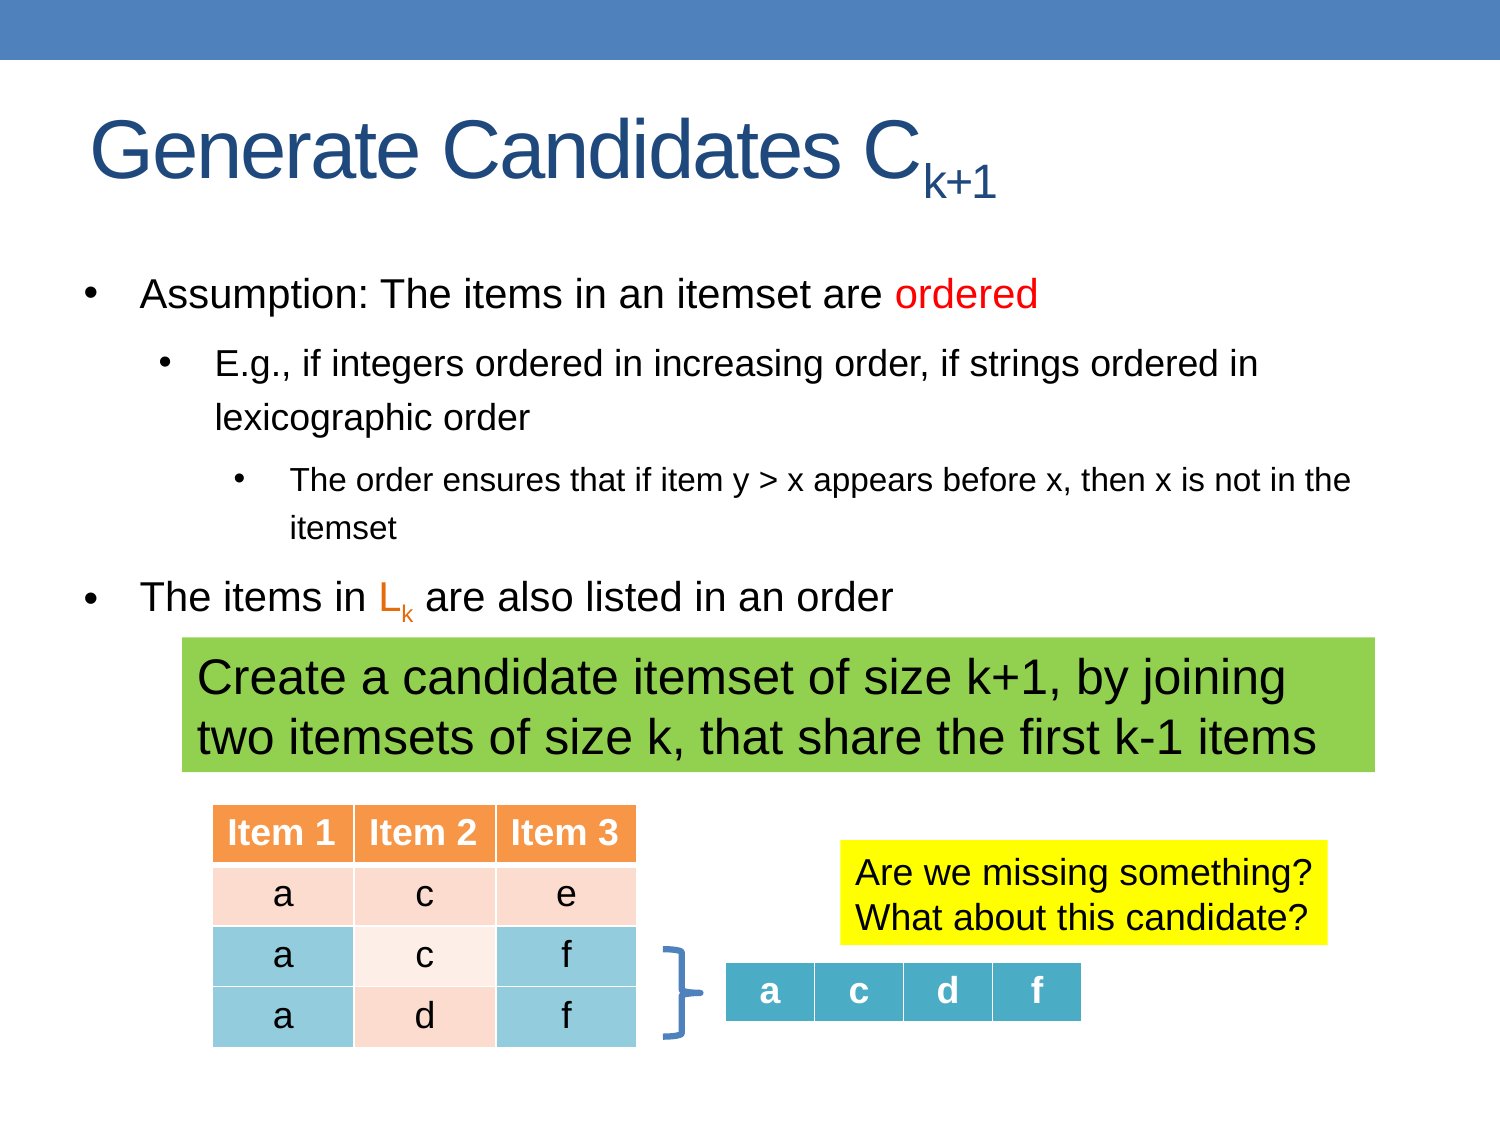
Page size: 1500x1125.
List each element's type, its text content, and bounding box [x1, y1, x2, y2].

table_cell f [497, 987, 636, 1047]
text_box Are we missing something? What about this candidate? [840, 840, 1328, 945]
table_header Item 2 [355, 805, 495, 862]
table_header d [904, 963, 992, 1021]
text_box Assumption: The items in an itemset are ordered E.g., if integers ordered in increasing order, if strings ordered in lexicographic order The order ensures that if item y > x appears before x, then x is not in the itemset The items in Lk are also listed in an order [68, 249, 1475, 650]
table_cell a [213, 927, 353, 986]
table_cell a [213, 987, 353, 1047]
table_cell f [497, 927, 636, 986]
table_cell a [213, 868, 353, 925]
table_cell c [355, 868, 495, 925]
text_box Create a candidate itemset of size k+1, by joining two itemsets of size k, that share the first k-1 items [182, 637, 1375, 773]
table_cell c [355, 927, 495, 986]
table_header Item 3 [497, 805, 636, 862]
table_cell d [355, 987, 495, 1047]
text_box [662, 948, 702, 1038]
table_header f [993, 963, 1081, 1021]
table_header c [815, 963, 903, 1021]
table_header Item 1 [213, 805, 353, 862]
text_box Generate Candidates Ck+1 [74, 87, 1425, 250]
table_cell e [497, 868, 636, 925]
table_header a [726, 963, 814, 1021]
